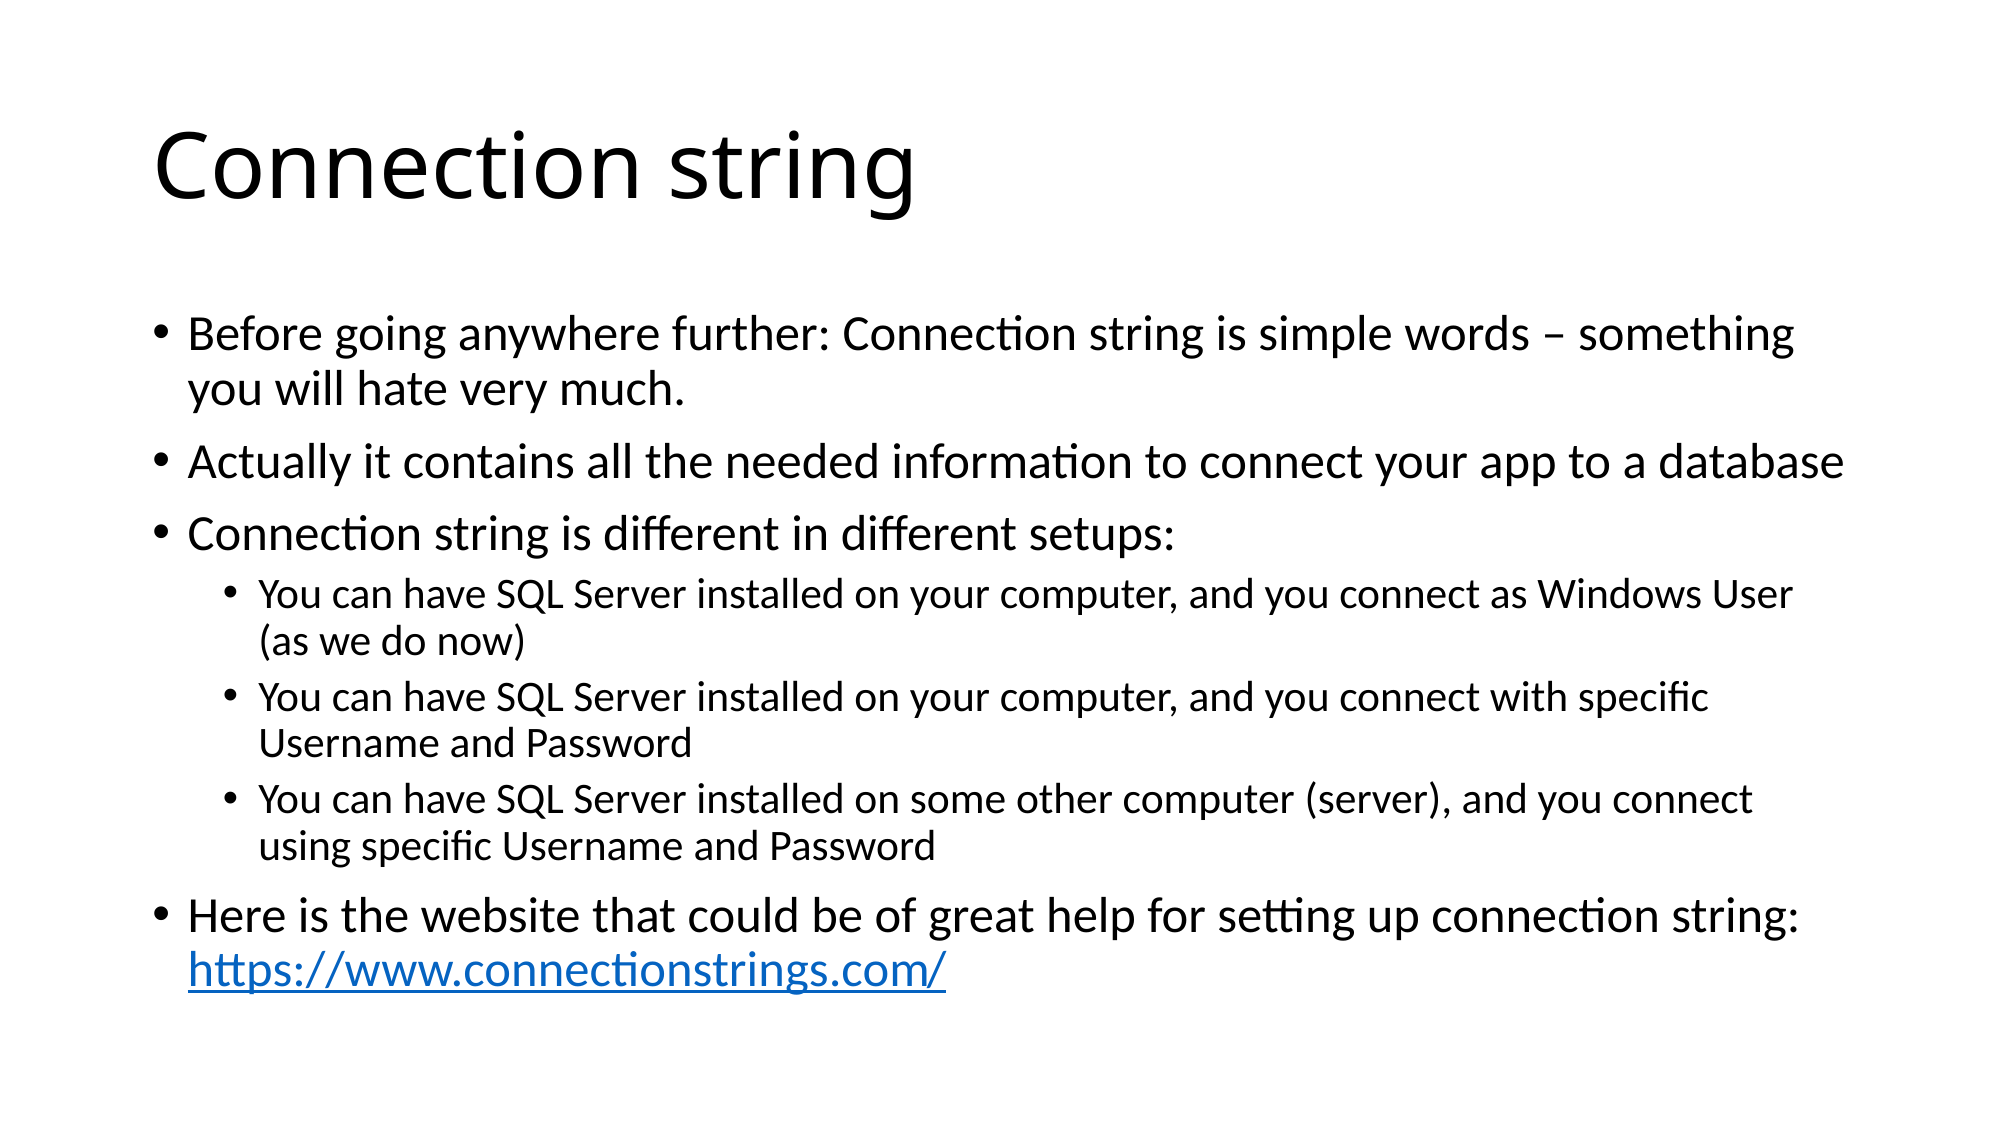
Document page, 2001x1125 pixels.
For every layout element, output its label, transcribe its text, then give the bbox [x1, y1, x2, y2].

title Connection string [137, 59, 1863, 278]
list Before going anywhere further: Connection string is simple words – something you will hate very much. Actually it contains all the needed information to connect your app to a database Connection string is different in different setups: You can have SQL Server installed on your computer, and you connect as Windows User (as we do now) You can have SQL Server installed on your computer, and you connect with specific Username and Password You can have SQL Server installed on some other computer (server), and you connect using specific Username and Password Here is the website that could be of great help for setting up connection string: https://www.connectionstrings.com/ [137, 299, 1863, 1014]
